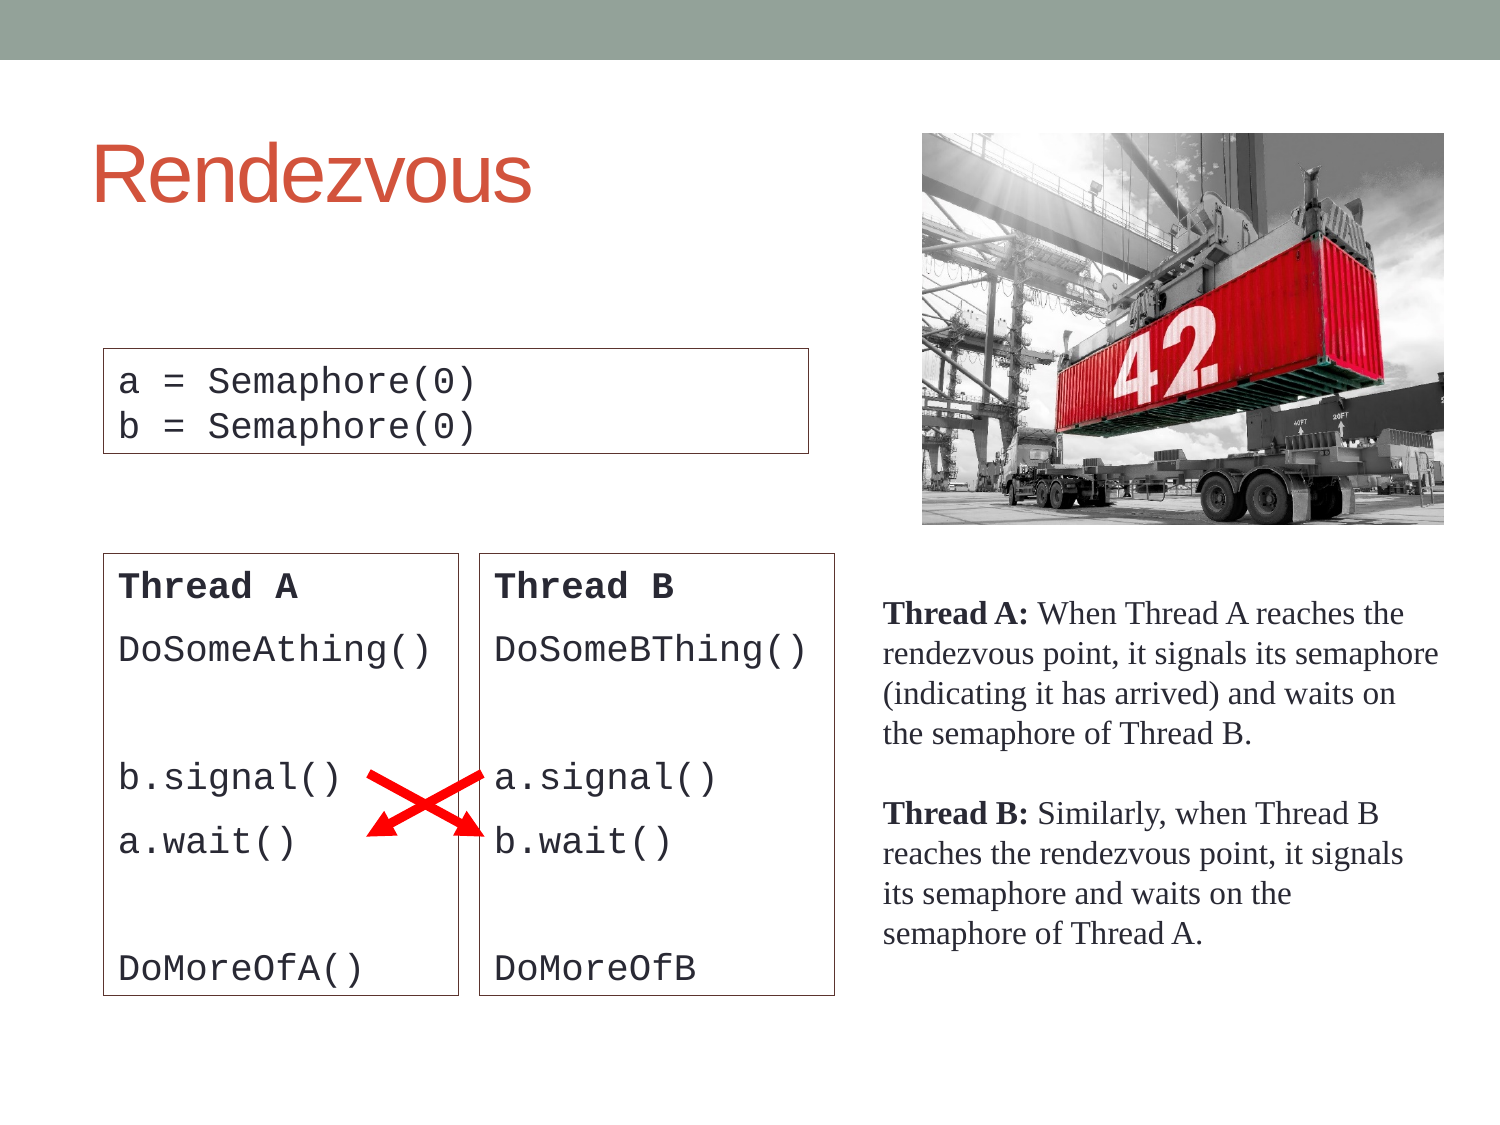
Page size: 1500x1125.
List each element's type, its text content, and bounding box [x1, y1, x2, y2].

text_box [365, 773, 485, 837]
title Rendezvous [75, 87, 1425, 250]
picture [922, 133, 1445, 525]
text_box a = Semaphore(0) b = Semaphore(0) [103, 348, 809, 454]
text_box Thread A: When Thread A reaches the rendezvous point, it signals its semaphore (indicating it has arrived) and waits on the semaphore of Thread B. Thread B: Similarly, when Thread B reaches the rendezvous point, it signals its semaphore and waits on the semaphore of Thread A. [868, 584, 1459, 959]
text_box Thread B DoSomeBThing() a.signal() b.wait() DoMoreOfB [479, 553, 835, 996]
text_box Thread A DoSomeAthing() b.signal() a.wait() DoMoreOfA() [103, 553, 459, 996]
